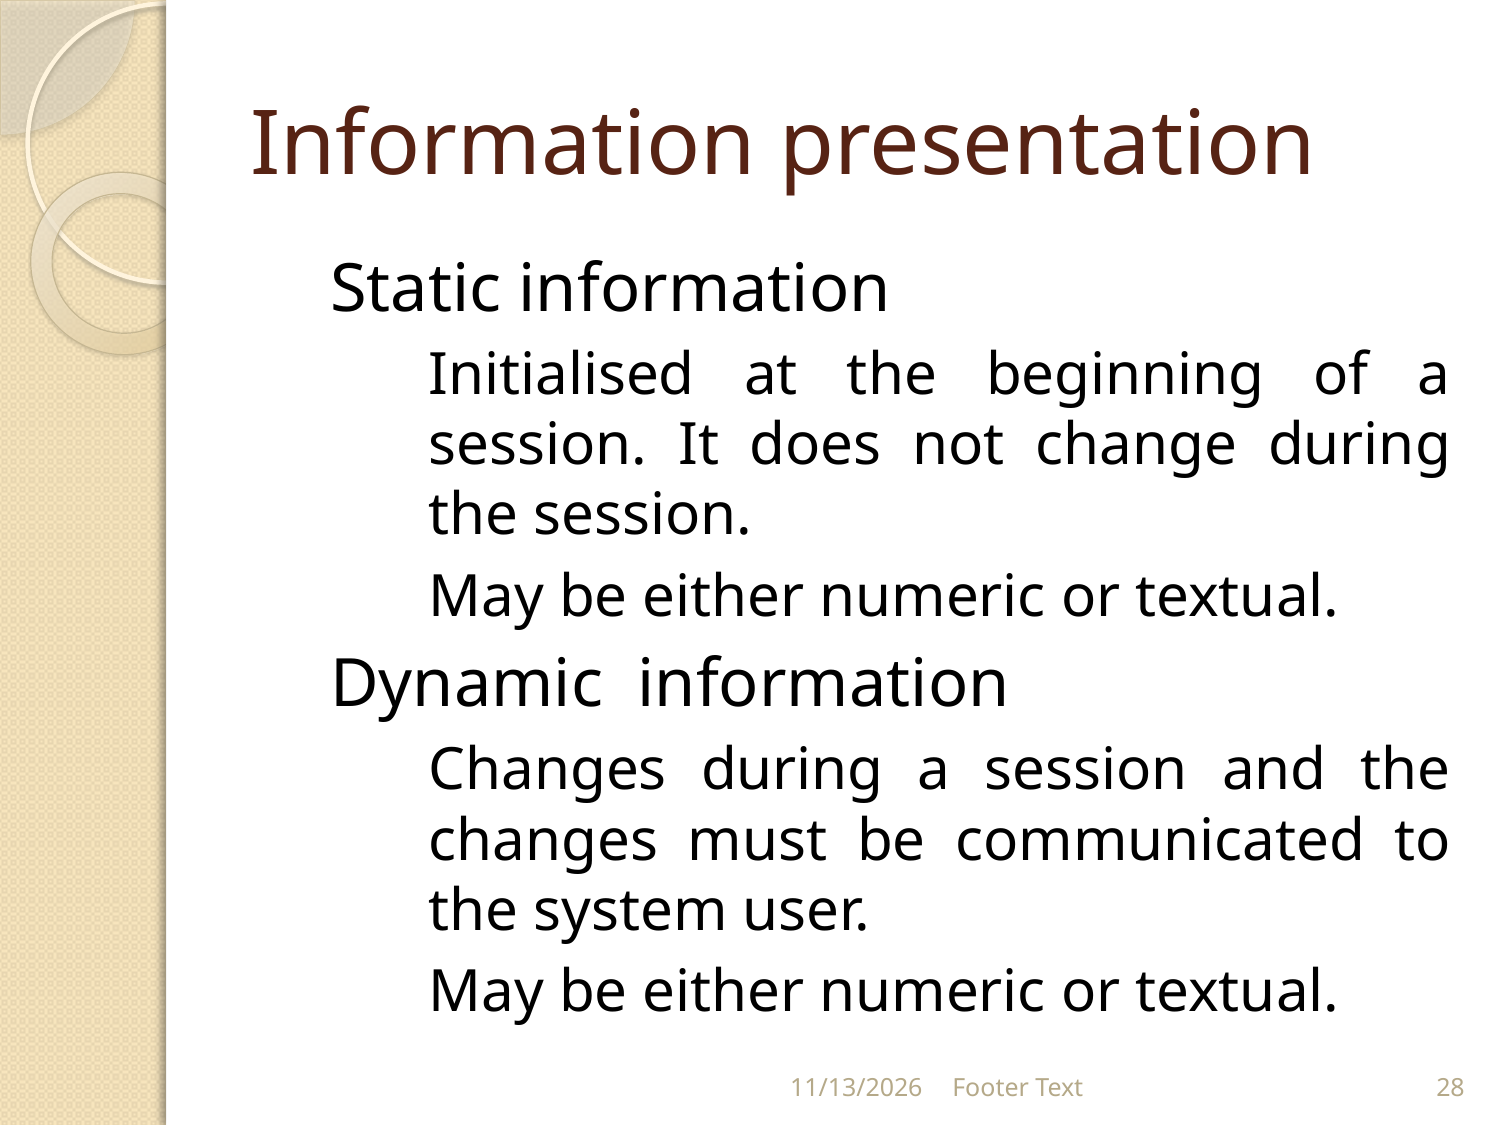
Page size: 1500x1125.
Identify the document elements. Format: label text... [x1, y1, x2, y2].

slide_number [587, 1034, 937, 1113]
footer Footer Text [937, 1034, 1413, 1113]
list Static information Initialised at the beginning of a session. It does not change during the session. May be either numeric or textual. Dynamic information Changes during a session and the changes must be communicated to the system user. May be either numeric or textual. [235, 237, 1466, 1025]
slide_number 28 [1413, 1034, 1488, 1113]
title Information presentation [235, 45, 1466, 233]
